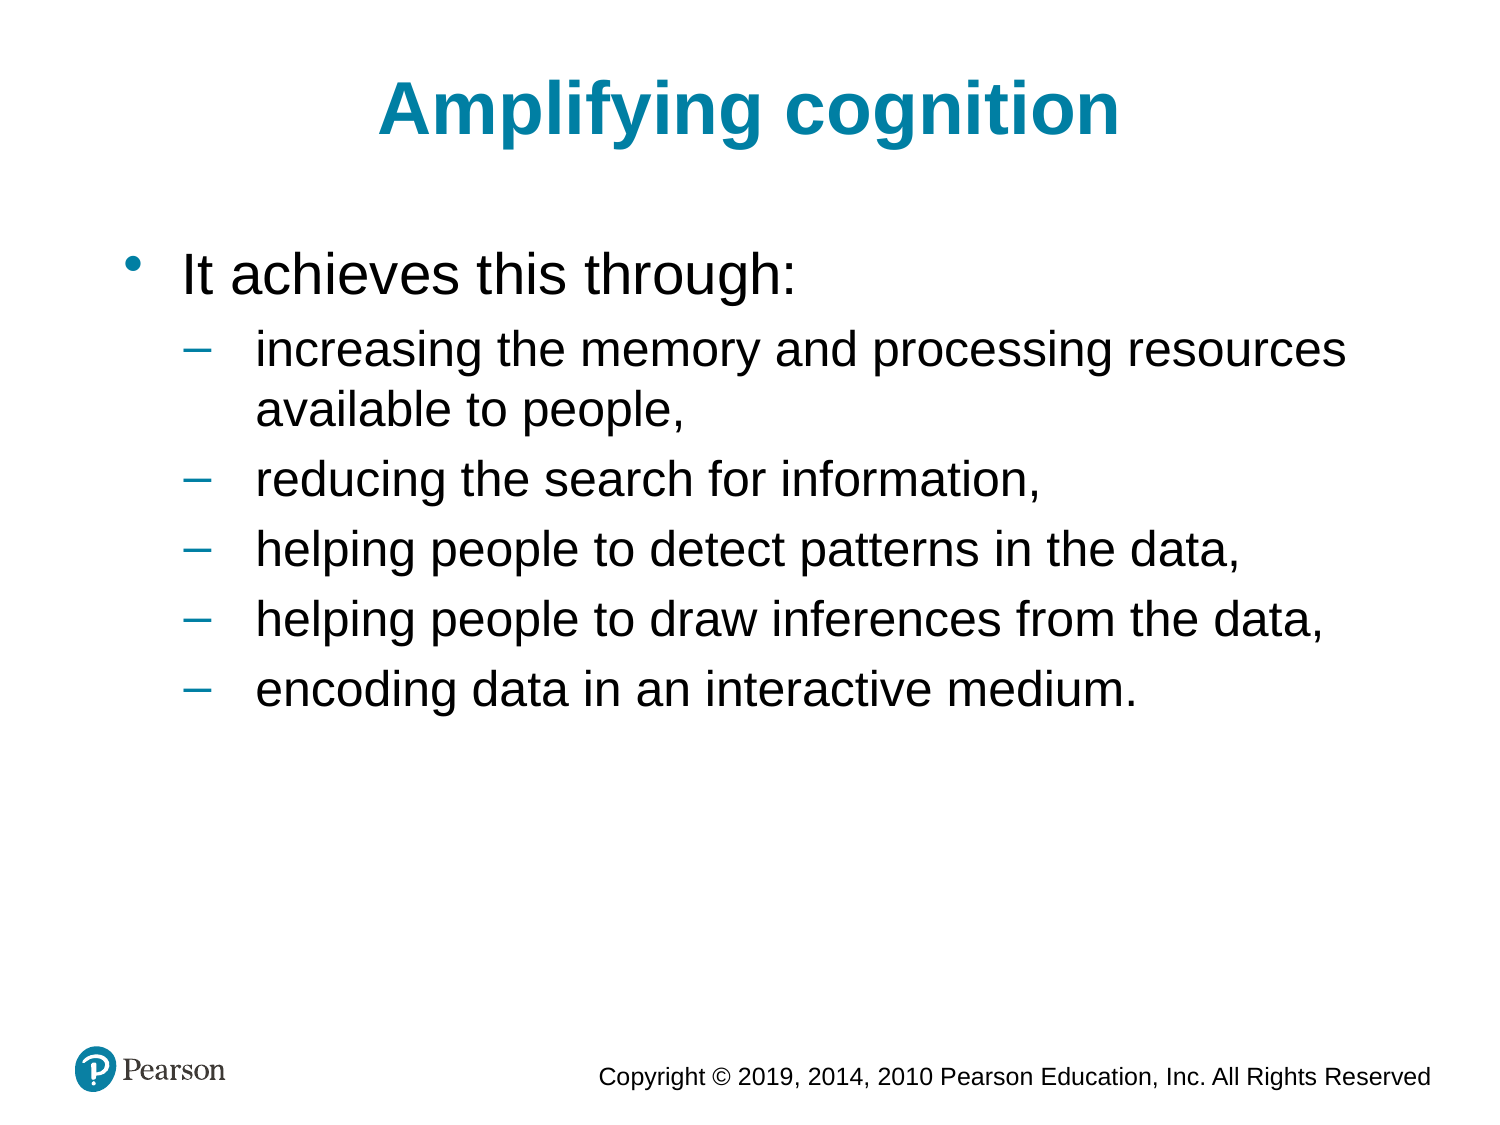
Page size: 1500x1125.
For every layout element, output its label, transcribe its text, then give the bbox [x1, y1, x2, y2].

list It achieves this through: increasing the memory and processing resources available to people, reducing the search for information, helping people to detect patterns in the data, helping people to draw inferences from the data, encoding data in an interactive medium. [108, 228, 1403, 943]
title Amplifying cognition [103, 43, 1397, 166]
